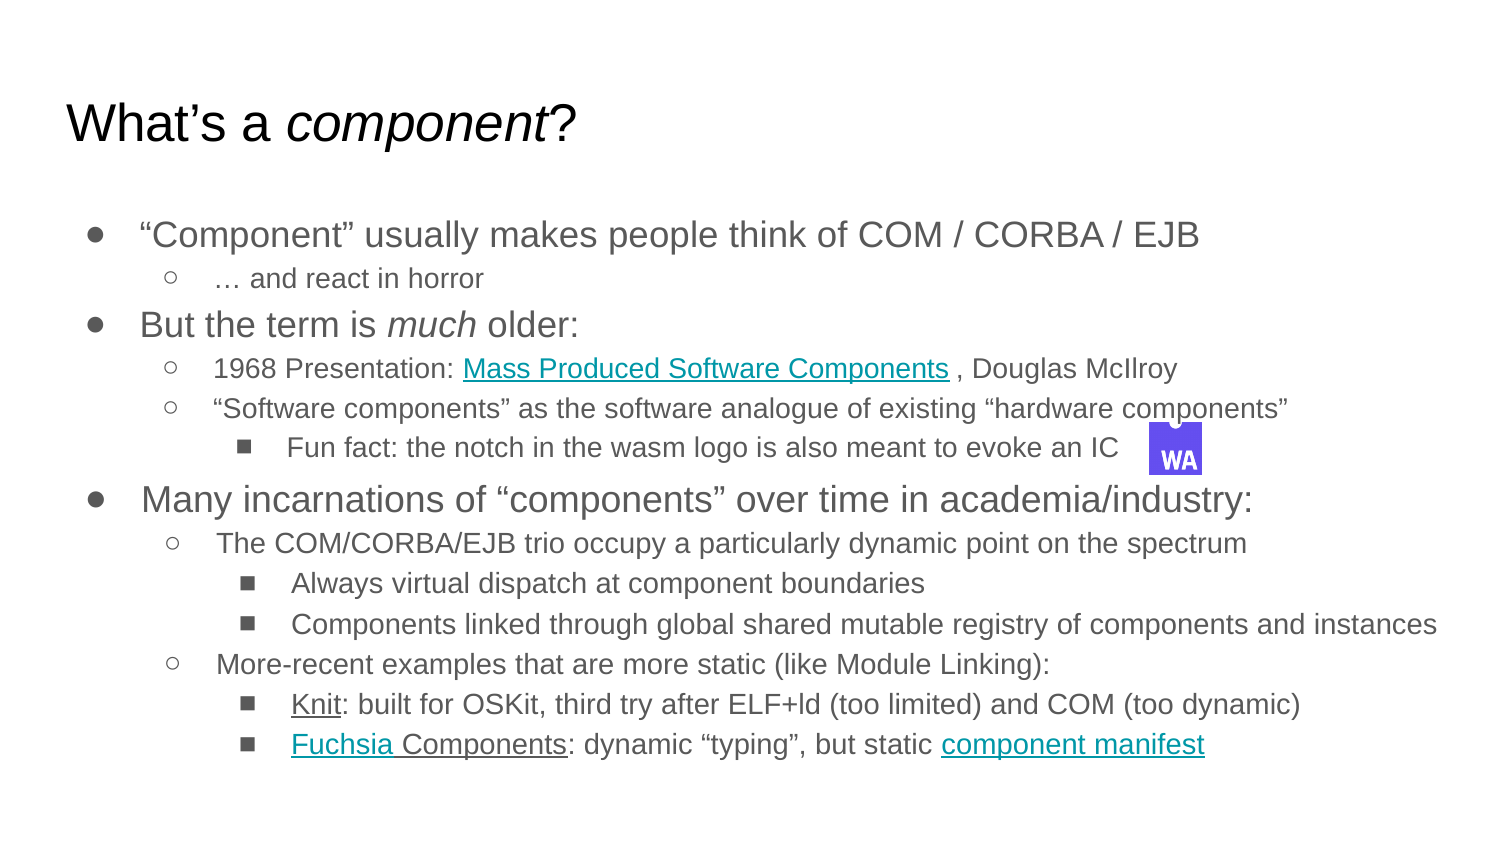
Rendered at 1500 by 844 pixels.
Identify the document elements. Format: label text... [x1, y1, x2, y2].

text_box Many incarnations of “components” over time in academia/industry: The COM/CORBA/EJB trio occupy a particularly dynamic point on the spectrum Always virtual dispatch at component boundaries Components linked through global shared mutable registry of components and instances More-recent examples that are more static (like Module Linking): Knit: built for OSKit, third try after ELF+ld (too limited) and COM (too dynamic) Fuchsia Components: dynamic “typing”, but static component manifest [50, 452, 1493, 776]
picture [1149, 422, 1202, 476]
title What’s a component? [51, 72, 1449, 167]
list “Component” usually makes people think of COM / CORBA / EJB … and react in horror But the term is much older: 1968 Presentation: Mass Produced Software Components, Douglas McIlroy “Software components” as the software analogue of existing “hardware components” Fun fact: the notch in the wasm logo is also meant to evoke an IC [51, 189, 1500, 481]
